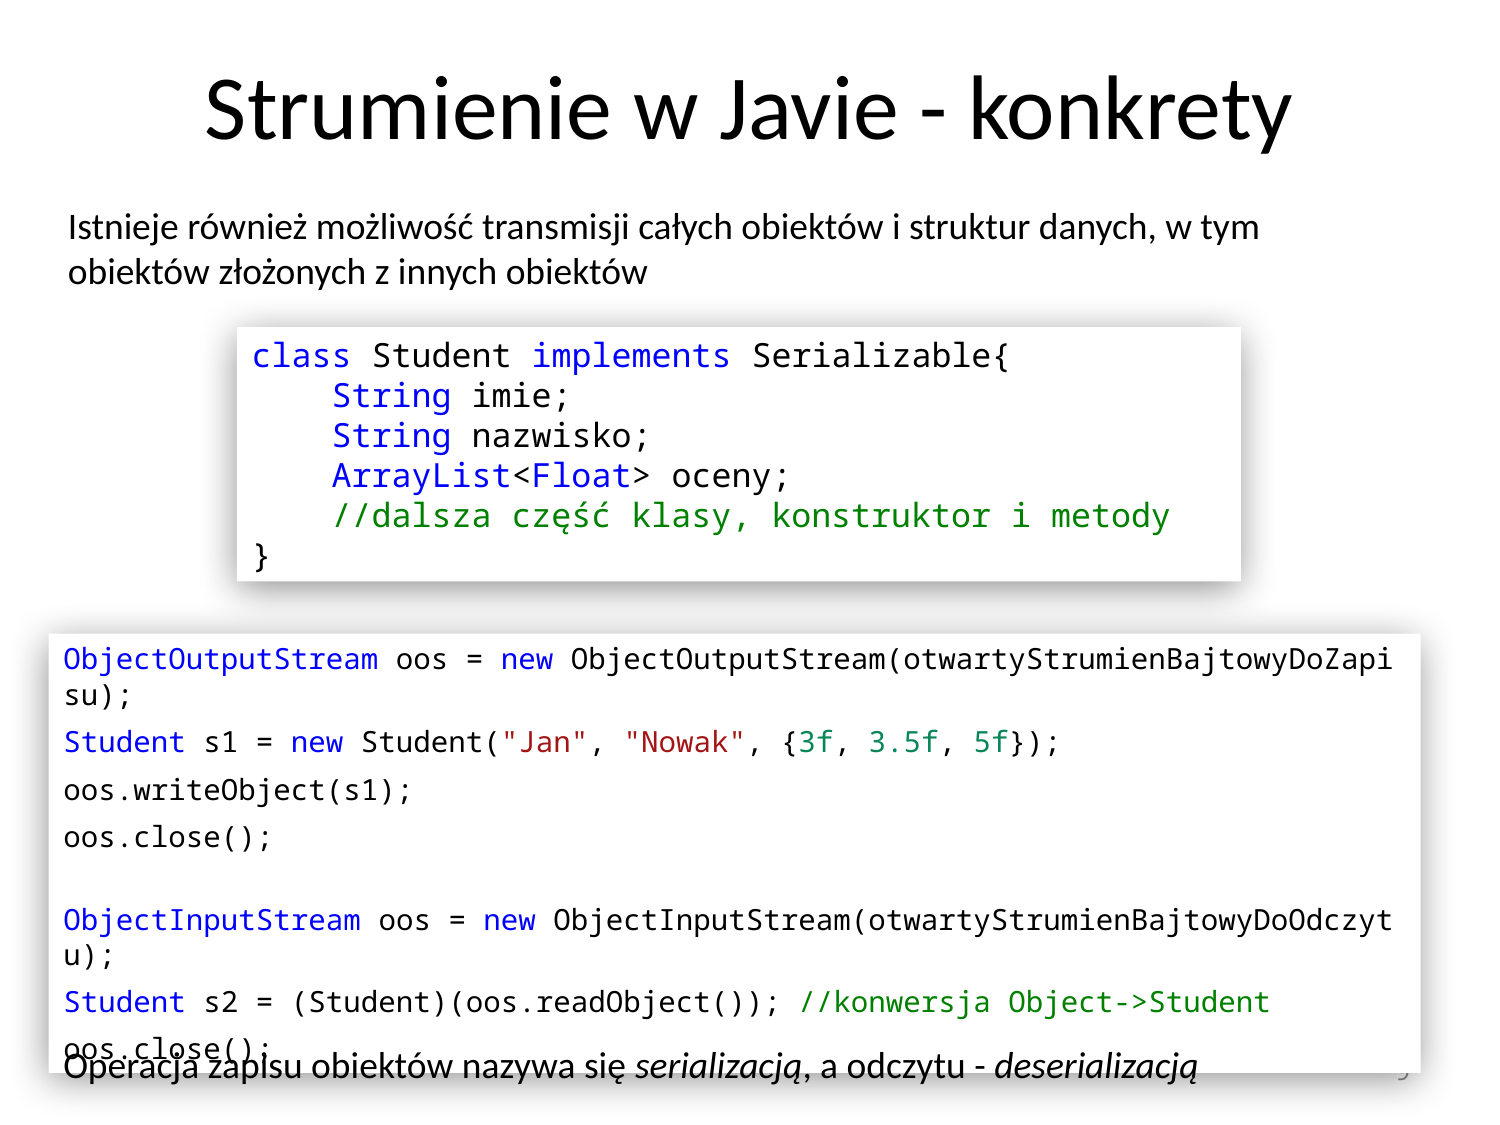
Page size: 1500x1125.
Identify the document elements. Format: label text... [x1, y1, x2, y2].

text_box Istnieje również możliwość transmisji całych obiektów i struktur danych, w tym obiektów złożonych z innych obiektów [53, 194, 1425, 300]
title Strumienie w Javie - konkrety [74, 8, 1426, 197]
text_box Operacja zapisu obiektów nazywa się serializacją, a odczytu - deserializacją [48, 1033, 1421, 1094]
text_box ObjectOutputStream oos = new ObjectOutputStream(otwartyStrumienBajtowyDoZapisu); Student s1 = new Student("Jan", "Nowak", {3f, 3.5f, 5f}); oos.writeObject(s1); oos.close(); ObjectInputStream oos = new ObjectInputStream(otwartyStrumienBajtowyDoOdczytu); Student s2 = (Student)(oos.readObject()); //konwersja Object->Student oos.close(); [48, 633, 1421, 1033]
text_box class Student implements Serializable{ String imie; String nazwisko; ArrayList<Float> oceny; //dalsza część klasy, konstruktor i metody } [236, 327, 1241, 582]
